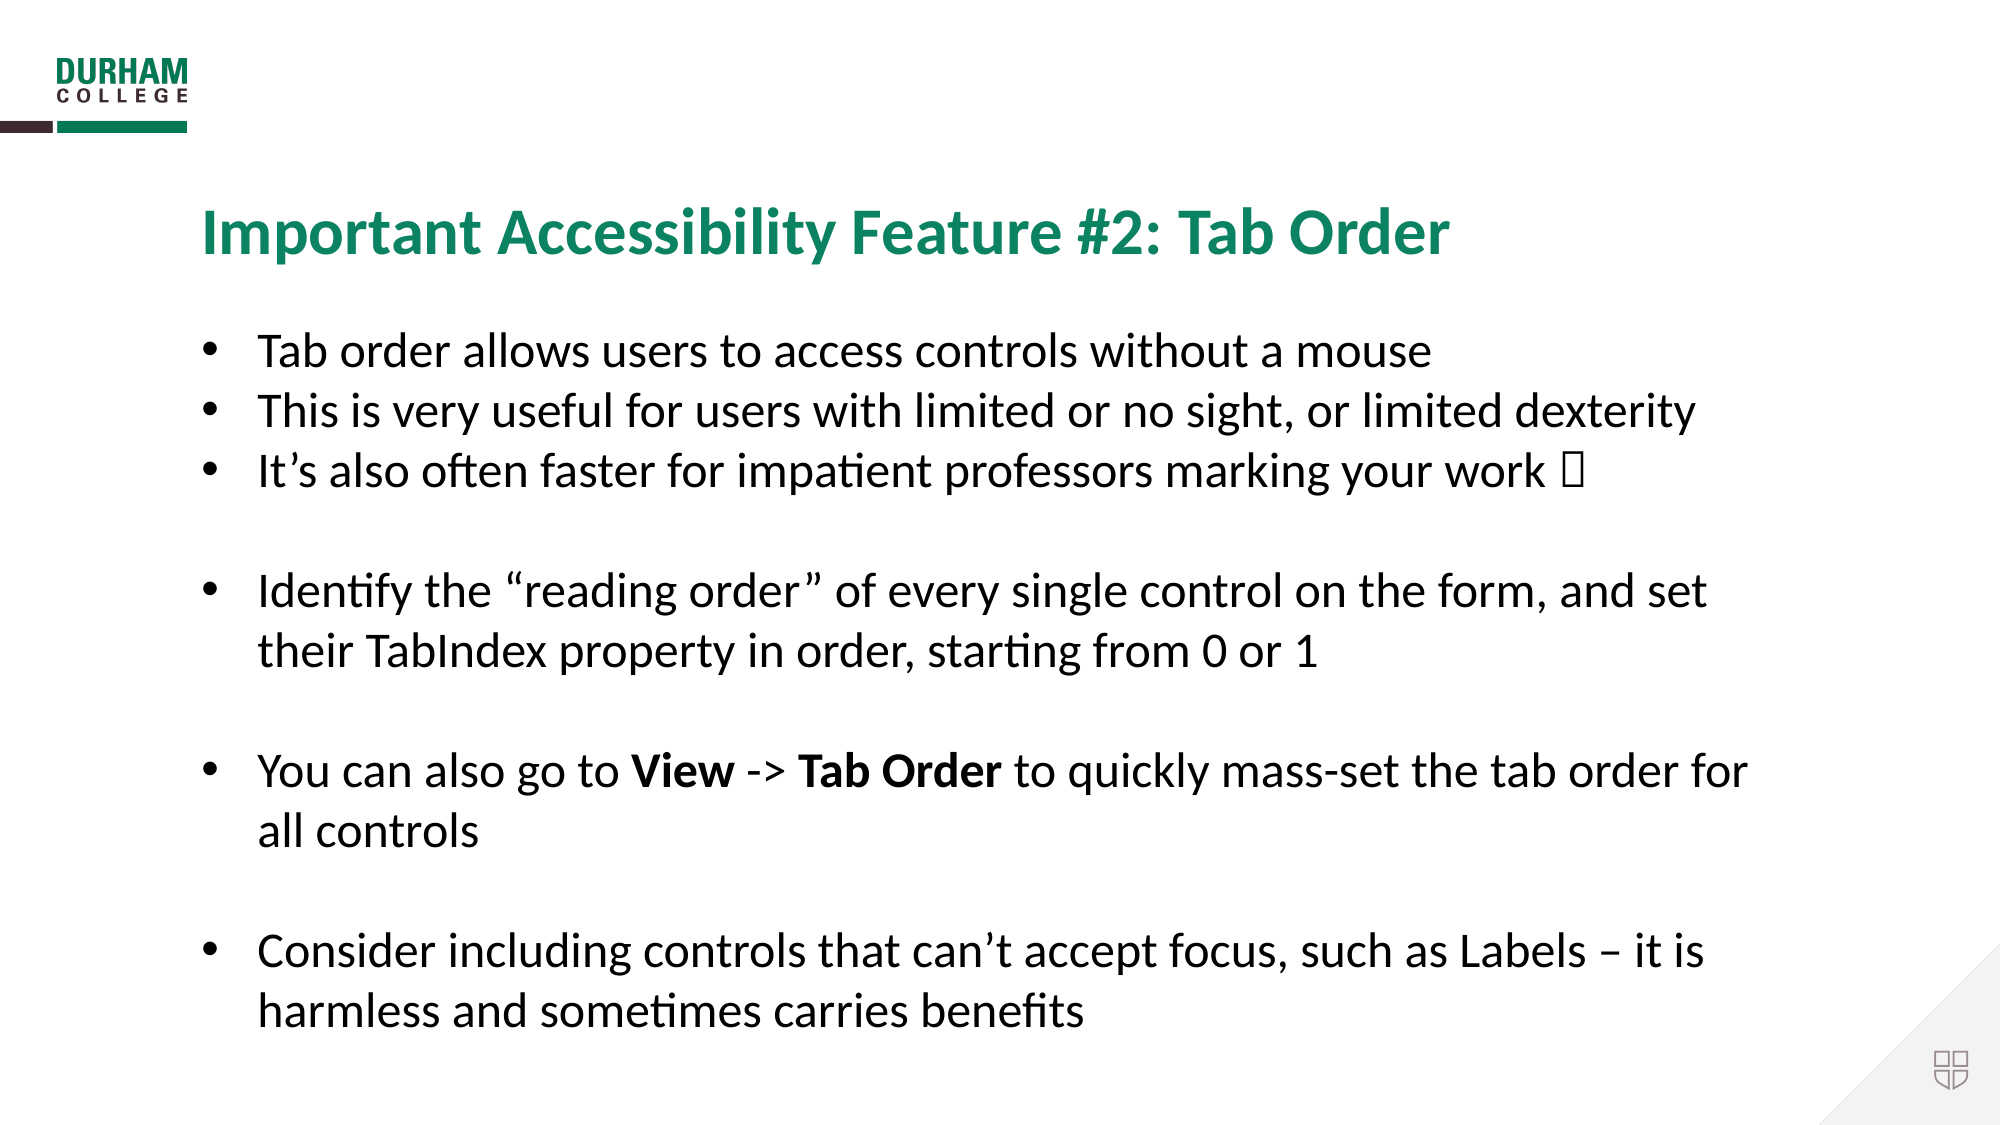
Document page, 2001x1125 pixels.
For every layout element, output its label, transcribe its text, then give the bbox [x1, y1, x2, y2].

text_box Important Accessibility Feature #2: Tab Order Tab order allows users to access controls without a mouse This is very useful for users with limited or no sight, or limited dexterity It’s also often faster for impatient professors marking your work  Identify the “reading order” of every single control on the form, and set their TabIndex property in order, starting from 0 or 1 You can also go to View -> Tab Order to quickly mass-set the tab order for all controls Consider including controls that can’t accept focus, such as Labels – it is harmless and sometimes carries benefits [186, 180, 1783, 1046]
picture [1819, 944, 2000, 1125]
picture [0, 58, 187, 133]
